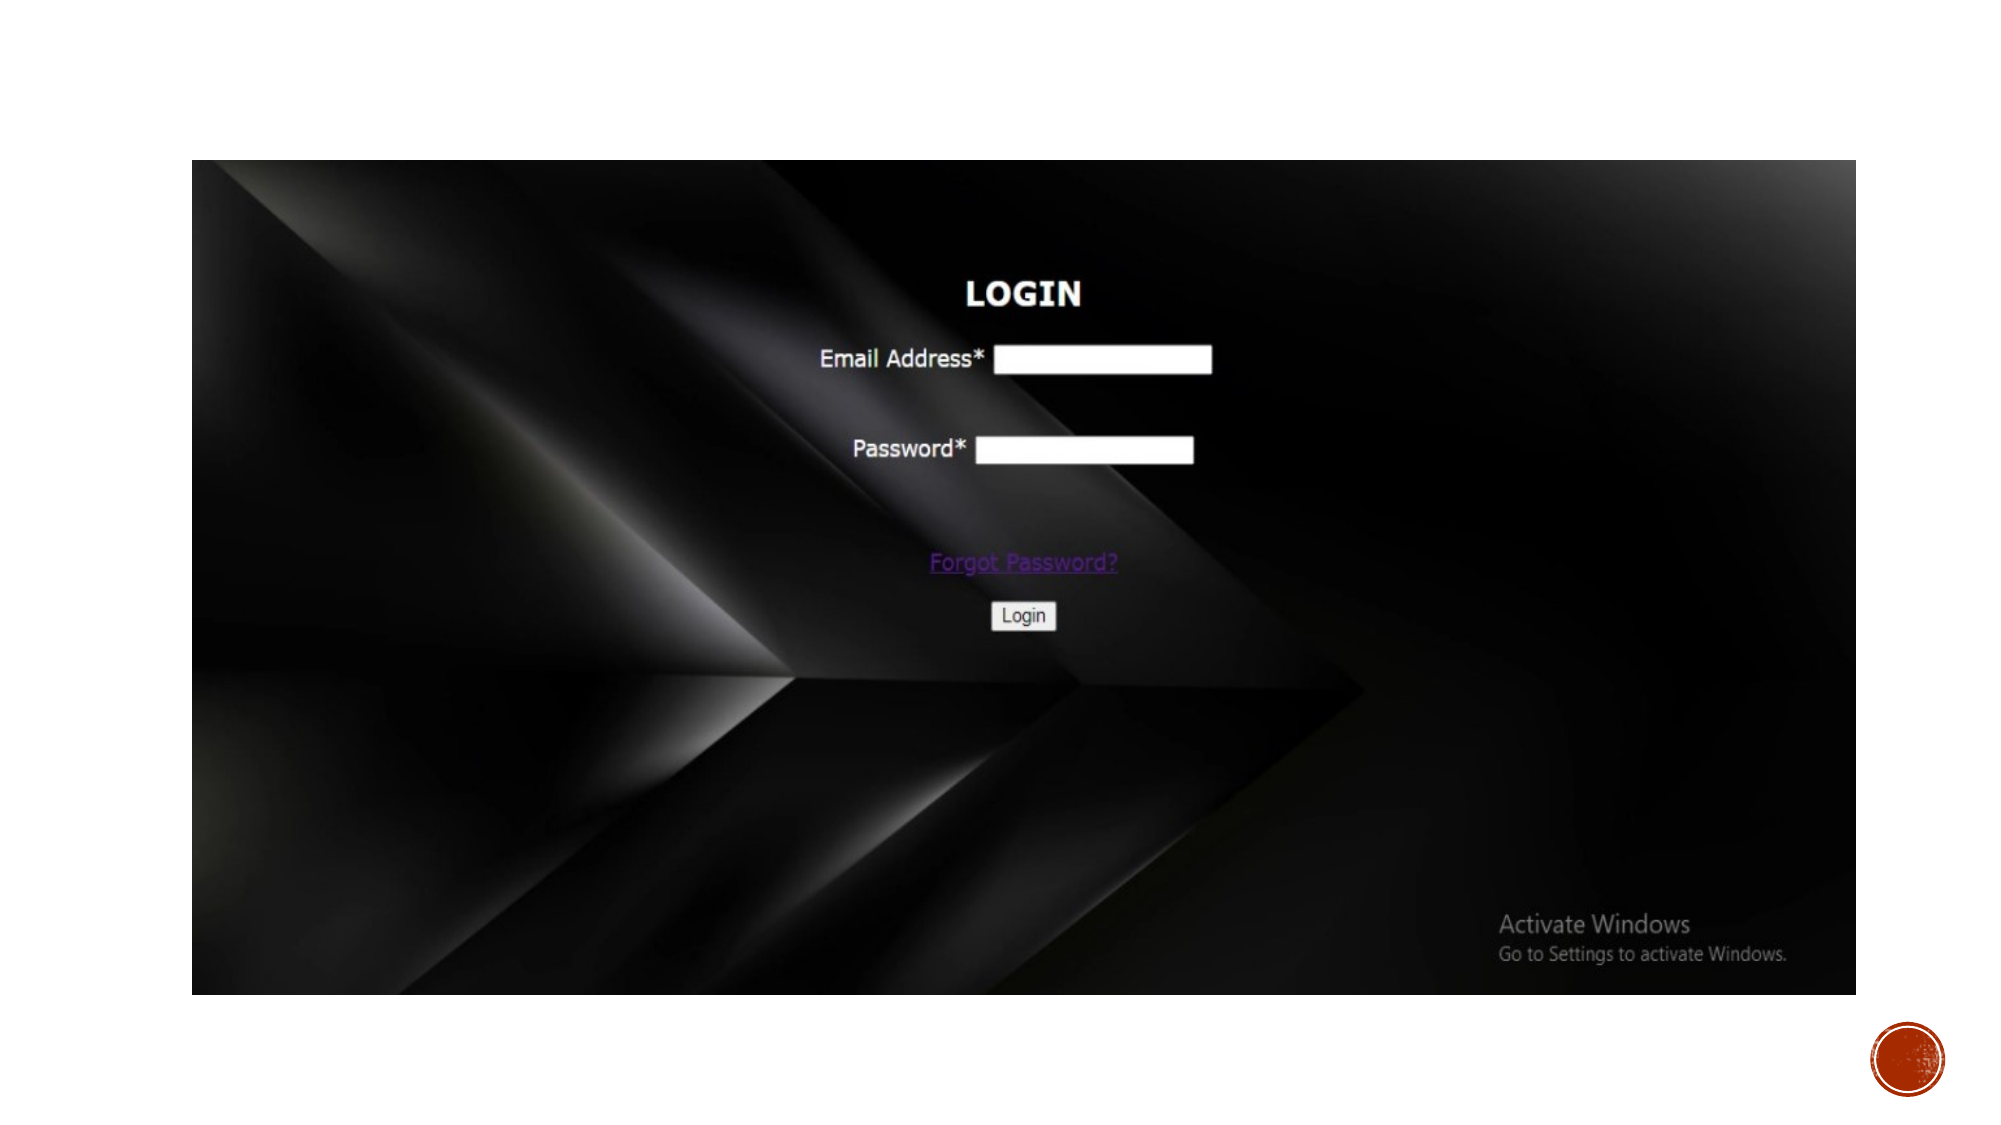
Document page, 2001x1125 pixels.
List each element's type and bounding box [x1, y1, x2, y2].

picture [192, 160, 1856, 995]
